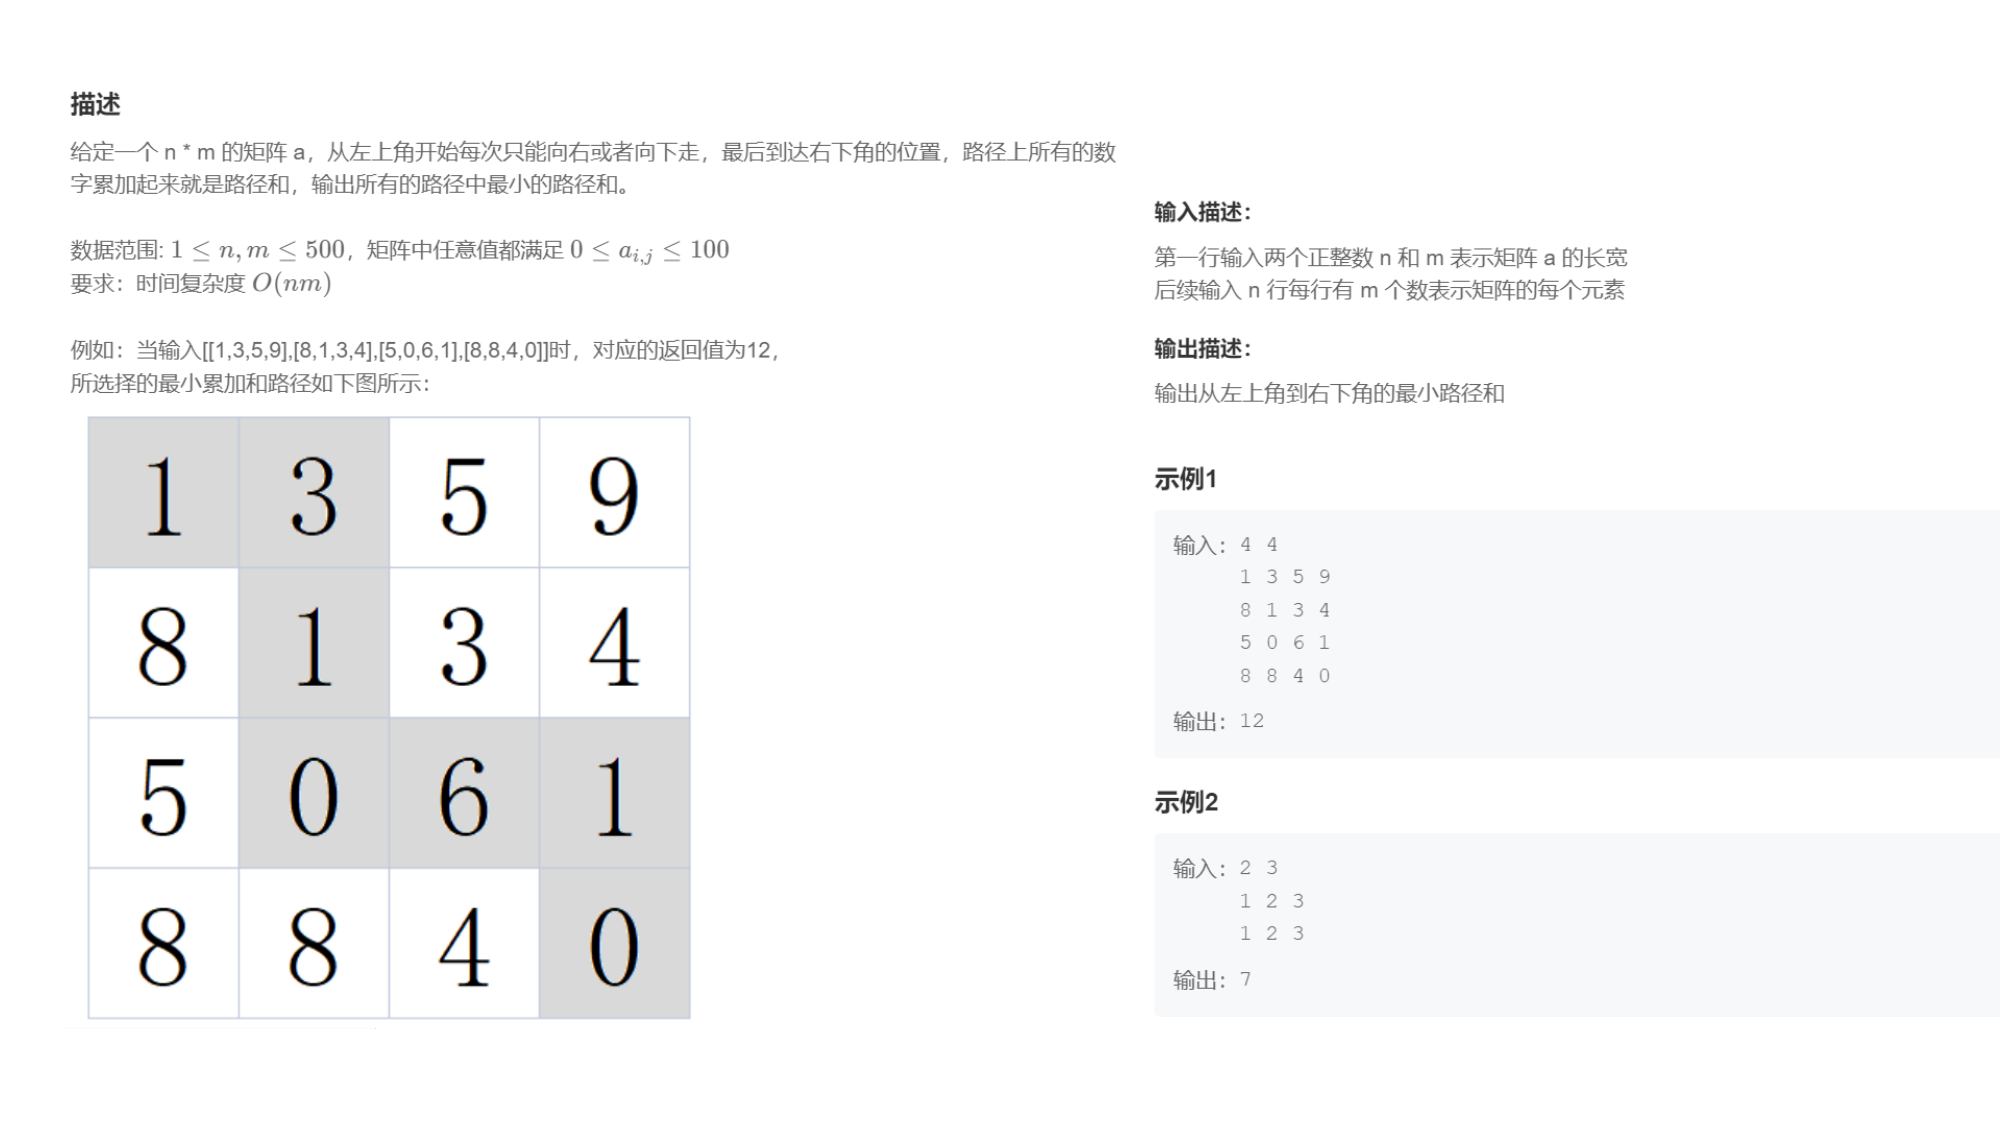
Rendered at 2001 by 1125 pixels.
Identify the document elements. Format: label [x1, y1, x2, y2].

picture [55, 74, 1127, 1029]
picture [1138, 164, 2000, 1018]
